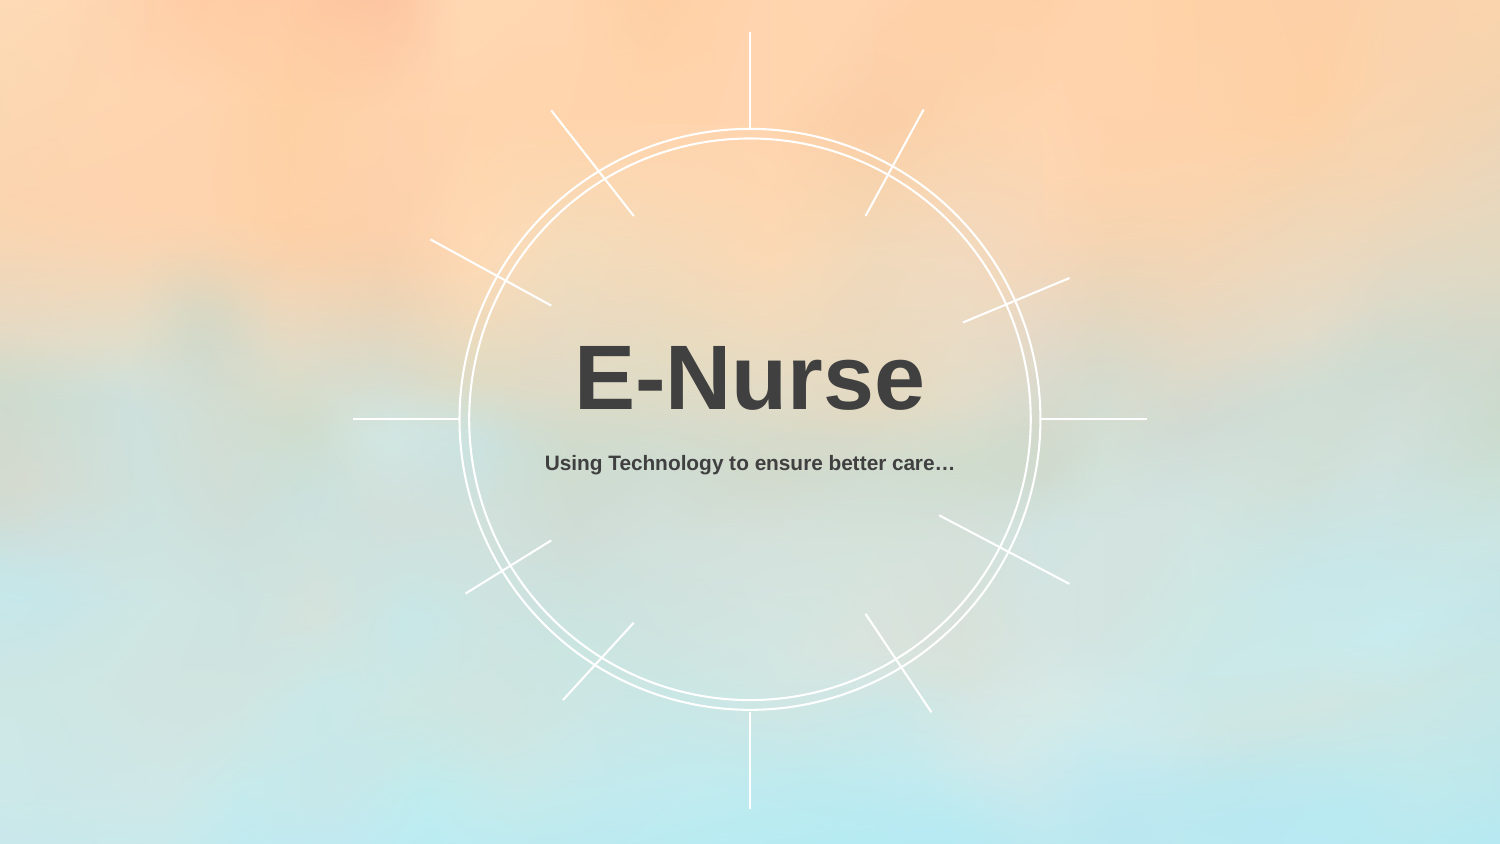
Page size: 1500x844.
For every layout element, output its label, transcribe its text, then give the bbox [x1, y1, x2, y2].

text_box Using Technology to ensure better care… [454, 441, 1046, 482]
picture [0, 0, 1500, 844]
text_box E-Nurse [454, 310, 1046, 436]
